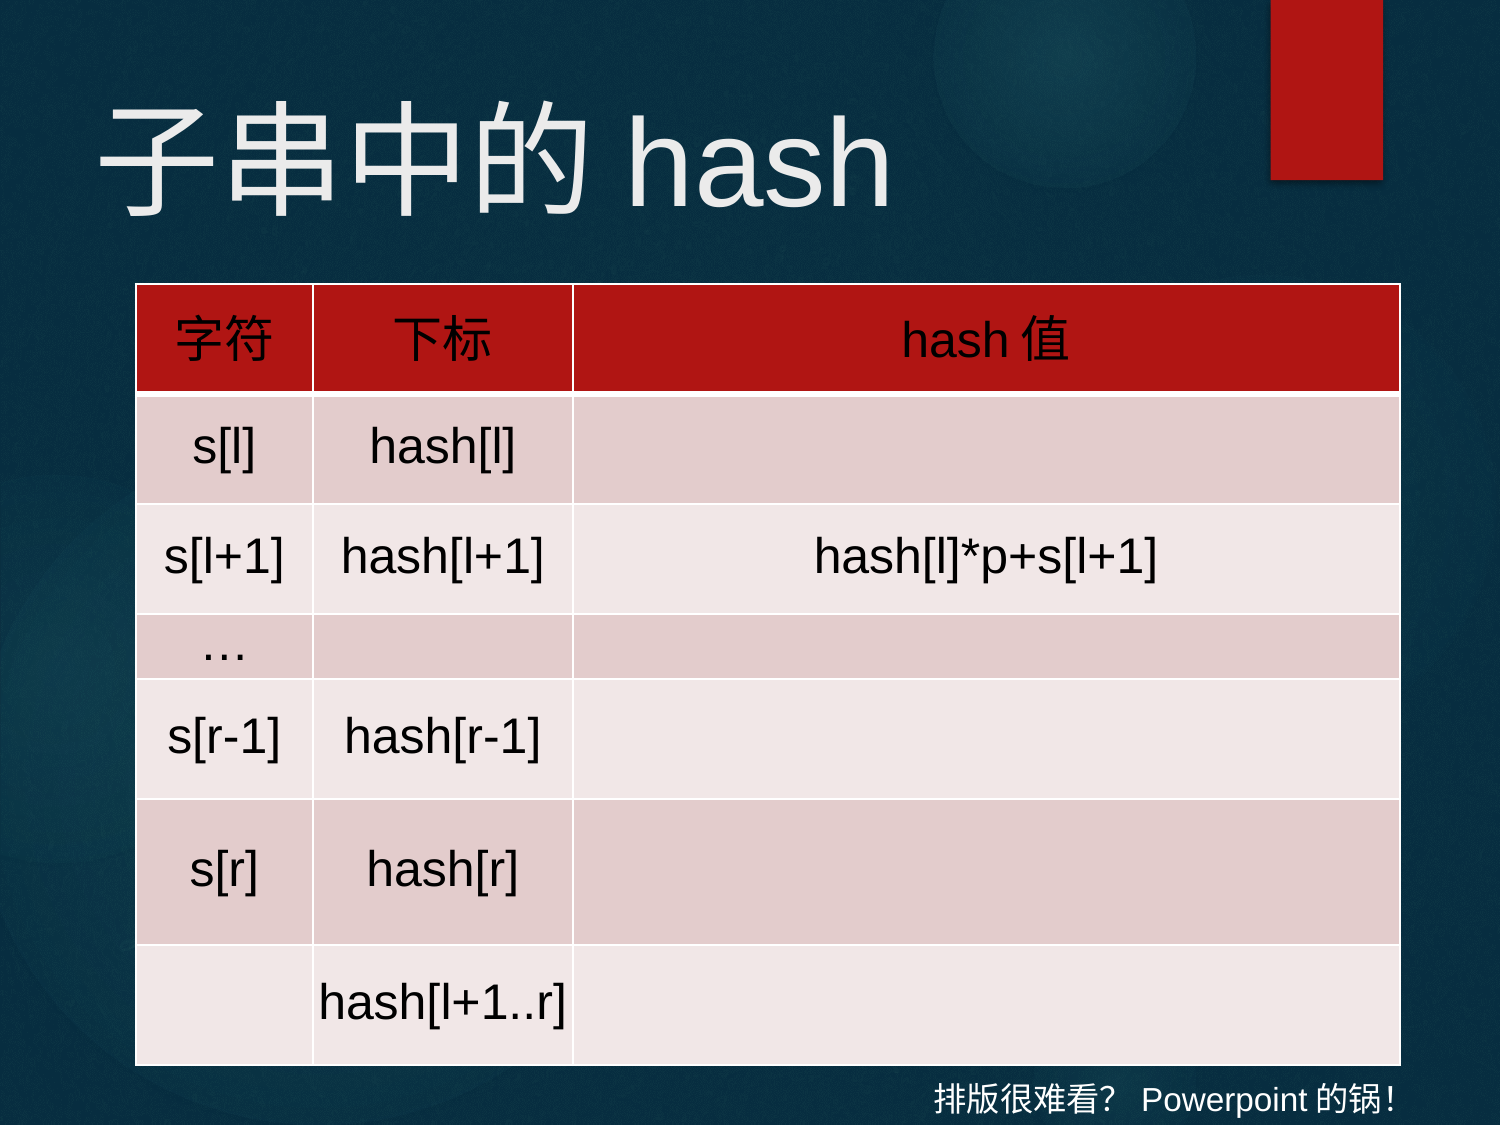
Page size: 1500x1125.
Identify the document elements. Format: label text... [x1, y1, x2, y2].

text_box 排版很难看？Powerpoint的锅！ [919, 1070, 1431, 1125]
title 子串中的hash [79, 74, 1237, 304]
